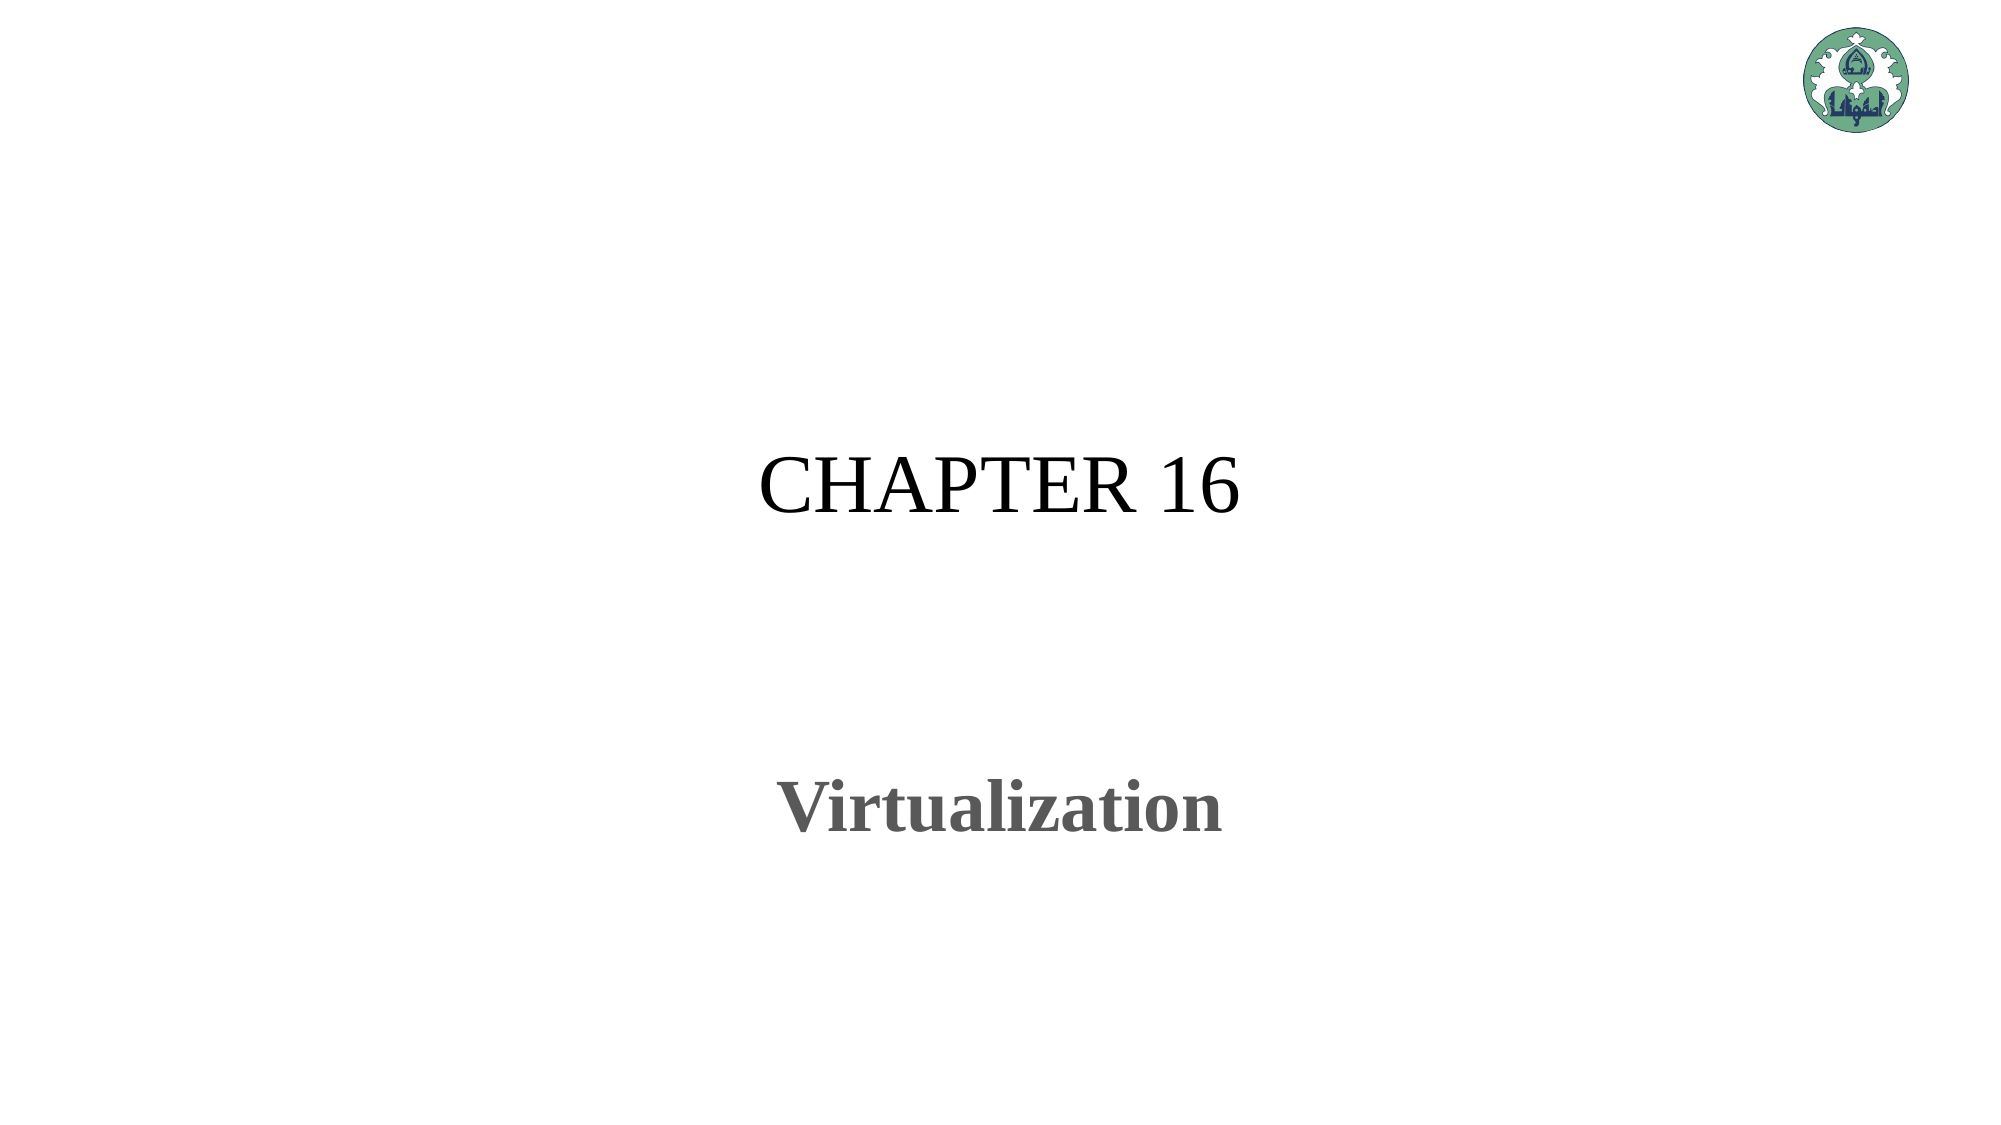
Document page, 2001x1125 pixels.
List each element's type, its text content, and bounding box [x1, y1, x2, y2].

picture [1803, 27, 1909, 133]
list Virtualization [137, 595, 1863, 1018]
list CHAPTER 16 [137, 408, 1863, 563]
